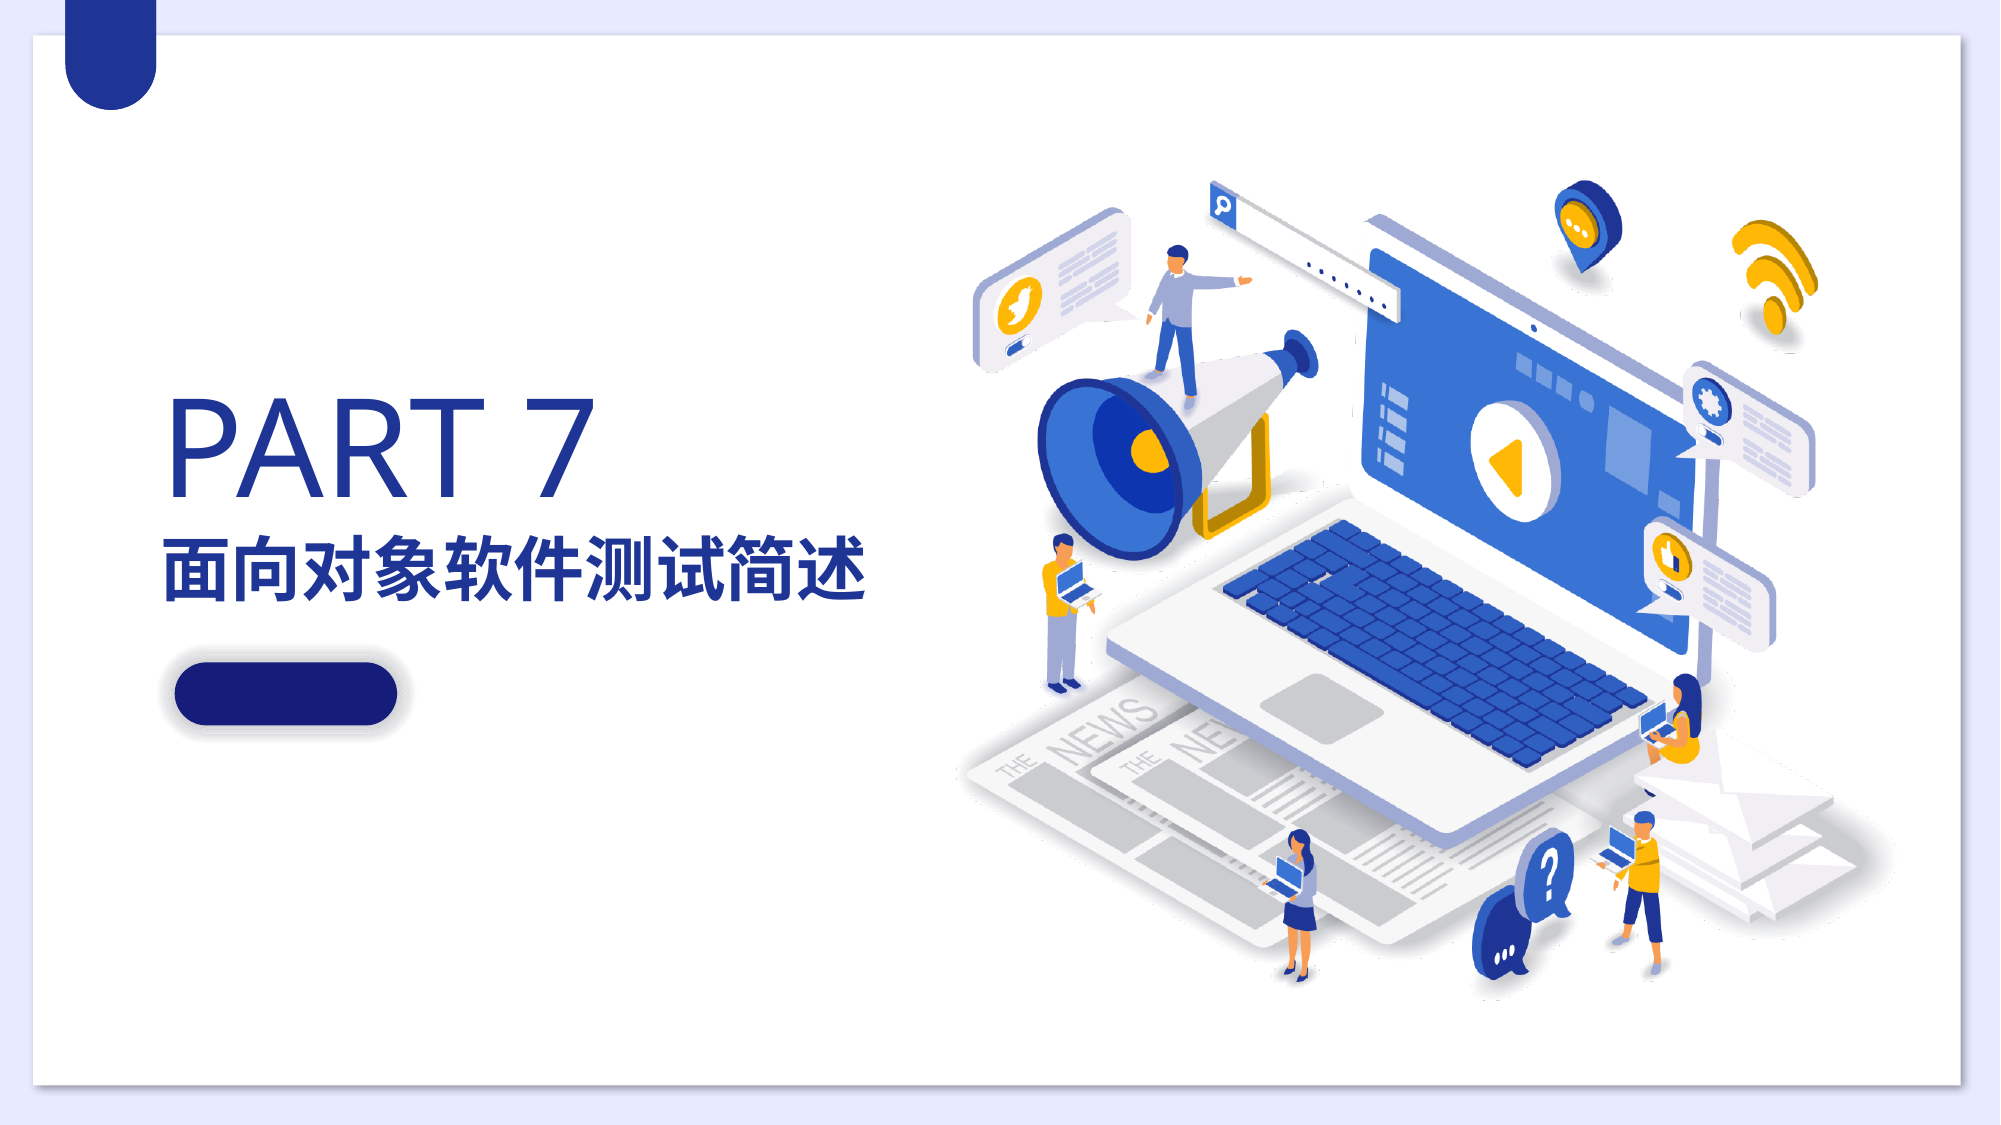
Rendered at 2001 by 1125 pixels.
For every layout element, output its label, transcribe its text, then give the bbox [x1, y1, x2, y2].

text_box PART 7 面向对象软件测试简述 [145, 352, 915, 618]
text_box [156, 643, 417, 745]
text_box [64, 0, 158, 111]
picture [915, 146, 2001, 1125]
